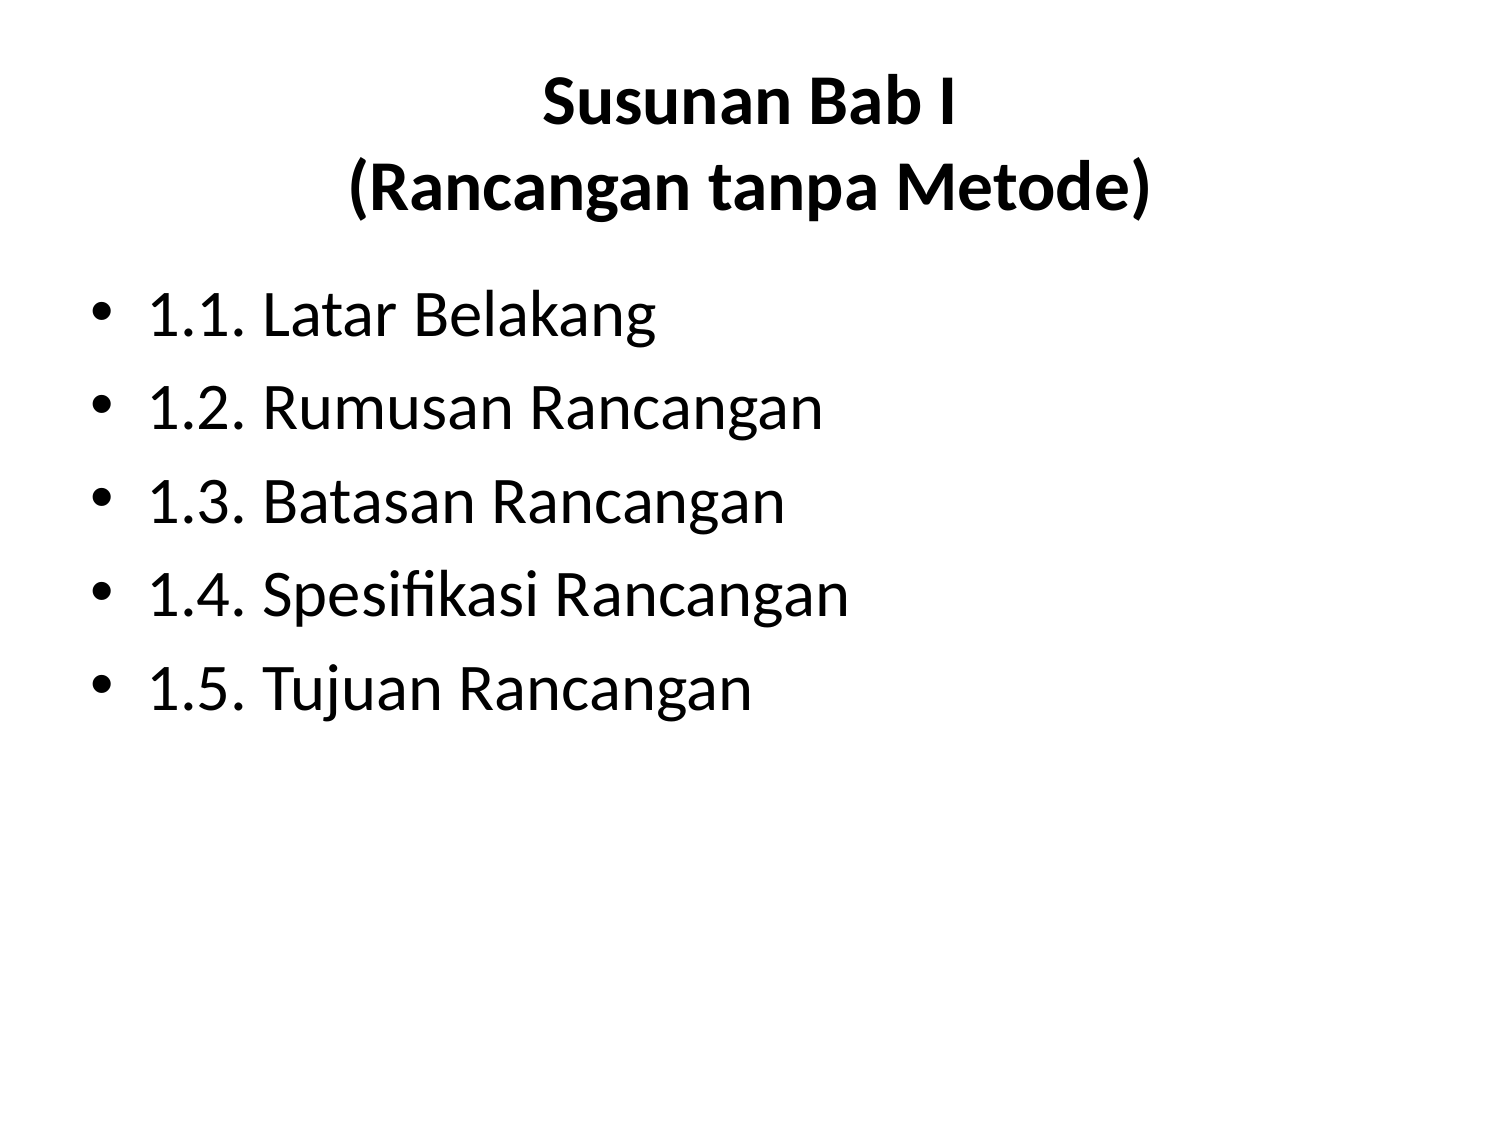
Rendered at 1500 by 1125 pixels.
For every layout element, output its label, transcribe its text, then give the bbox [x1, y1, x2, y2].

title Susunan Bab I (Rancangan tanpa Metode) [75, 45, 1425, 233]
list 1.1. Latar Belakang 1.2. Rumusan Rancangan 1.3. Batasan Rancangan 1.4. Spesifikasi Rancangan 1.5. Tujuan Rancangan [75, 262, 1425, 1005]
